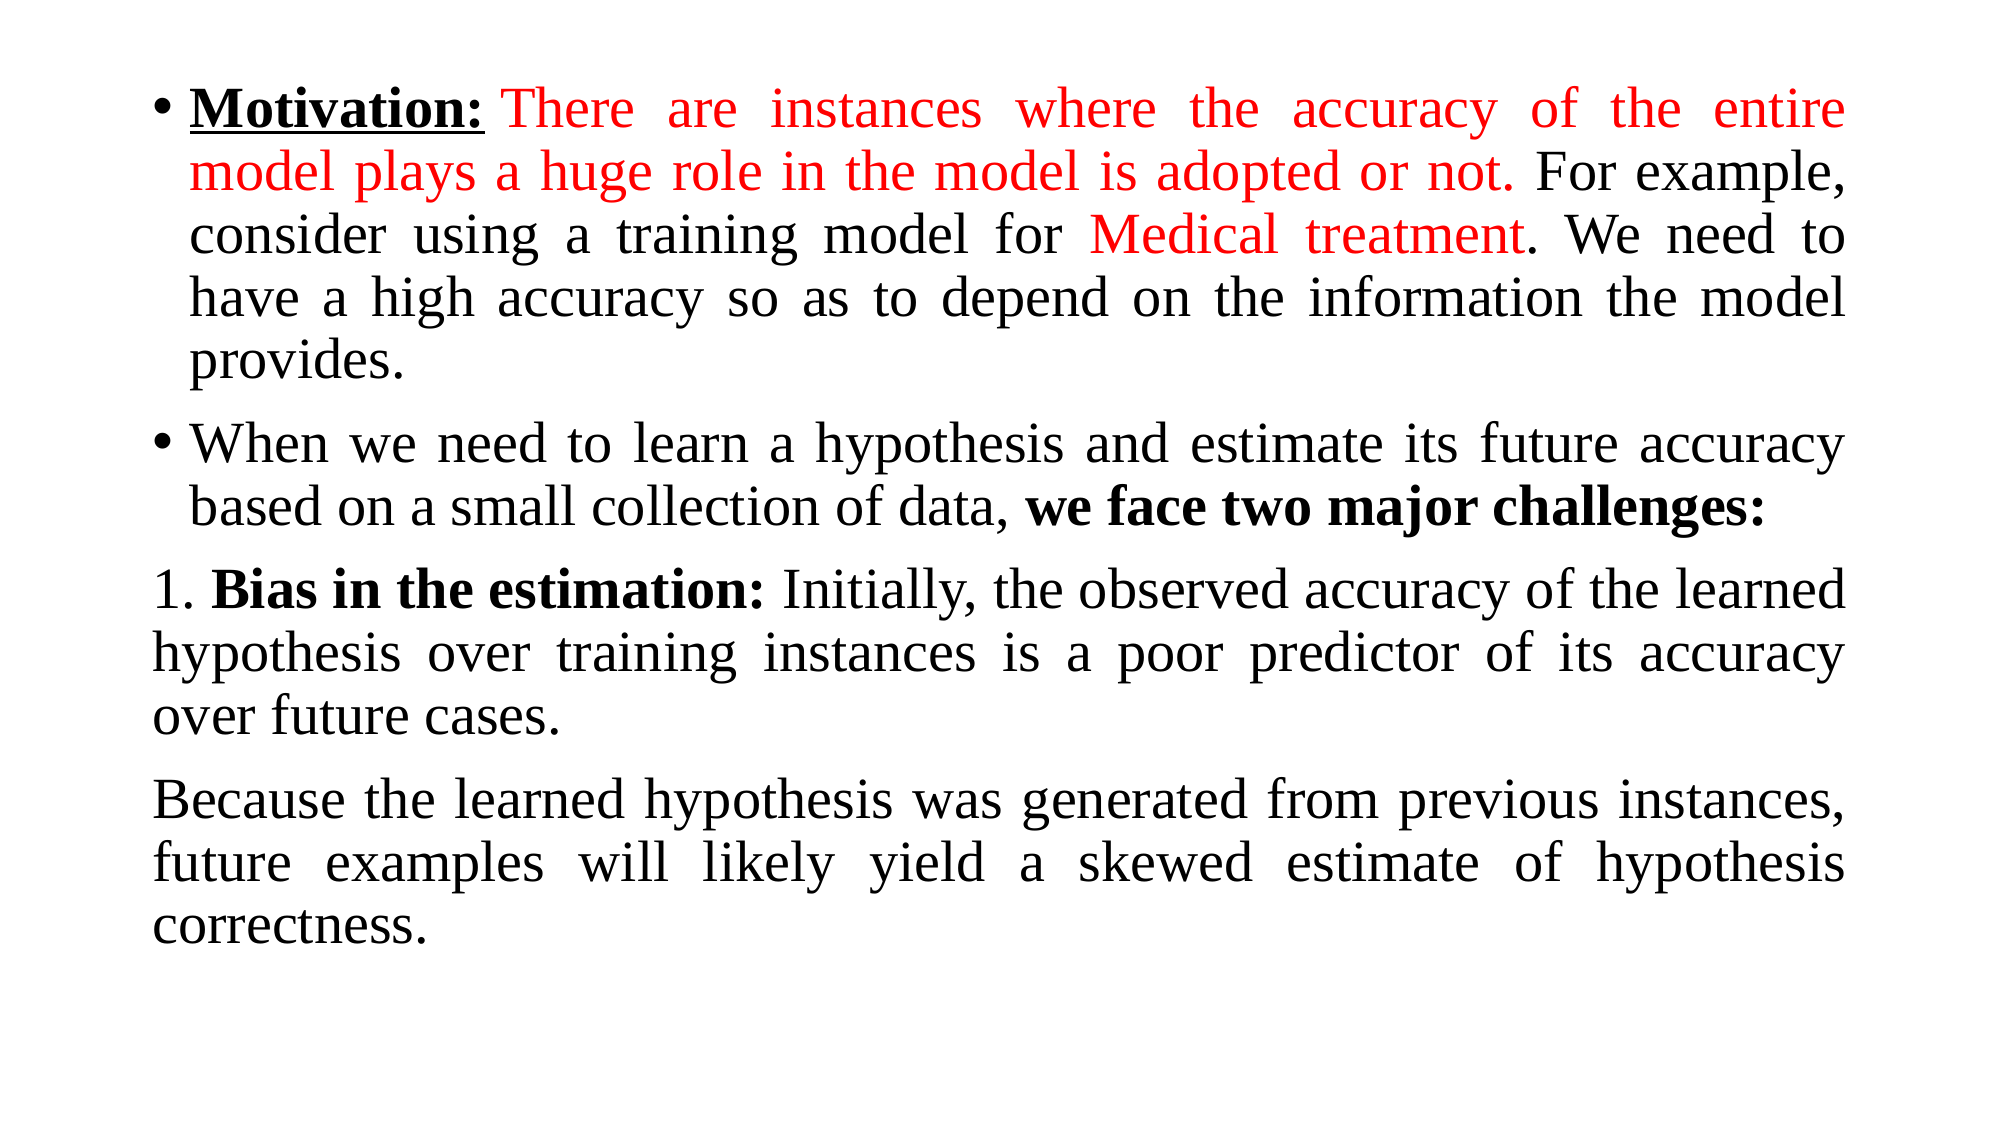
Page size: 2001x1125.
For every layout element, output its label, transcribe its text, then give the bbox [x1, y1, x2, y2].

list Motivation: There are instances where the accuracy of the entire model plays a huge role in the model is adopted or not. For example, consider using a training model for Medical treatment. We need to have a high accuracy so as to depend on the information the model provides. When we need to learn a hypothesis and estimate its future accuracy based on a small collection of data, we face two major challenges: 1. Bias in the estimation: Initially, the observed accuracy of the learned hypothesis over training instances is a poor predictor of its accuracy over future cases. Because the learned hypothesis was generated from previous instances, future examples will likely yield a skewed estimate of hypothesis correctness. [137, 69, 1863, 1014]
